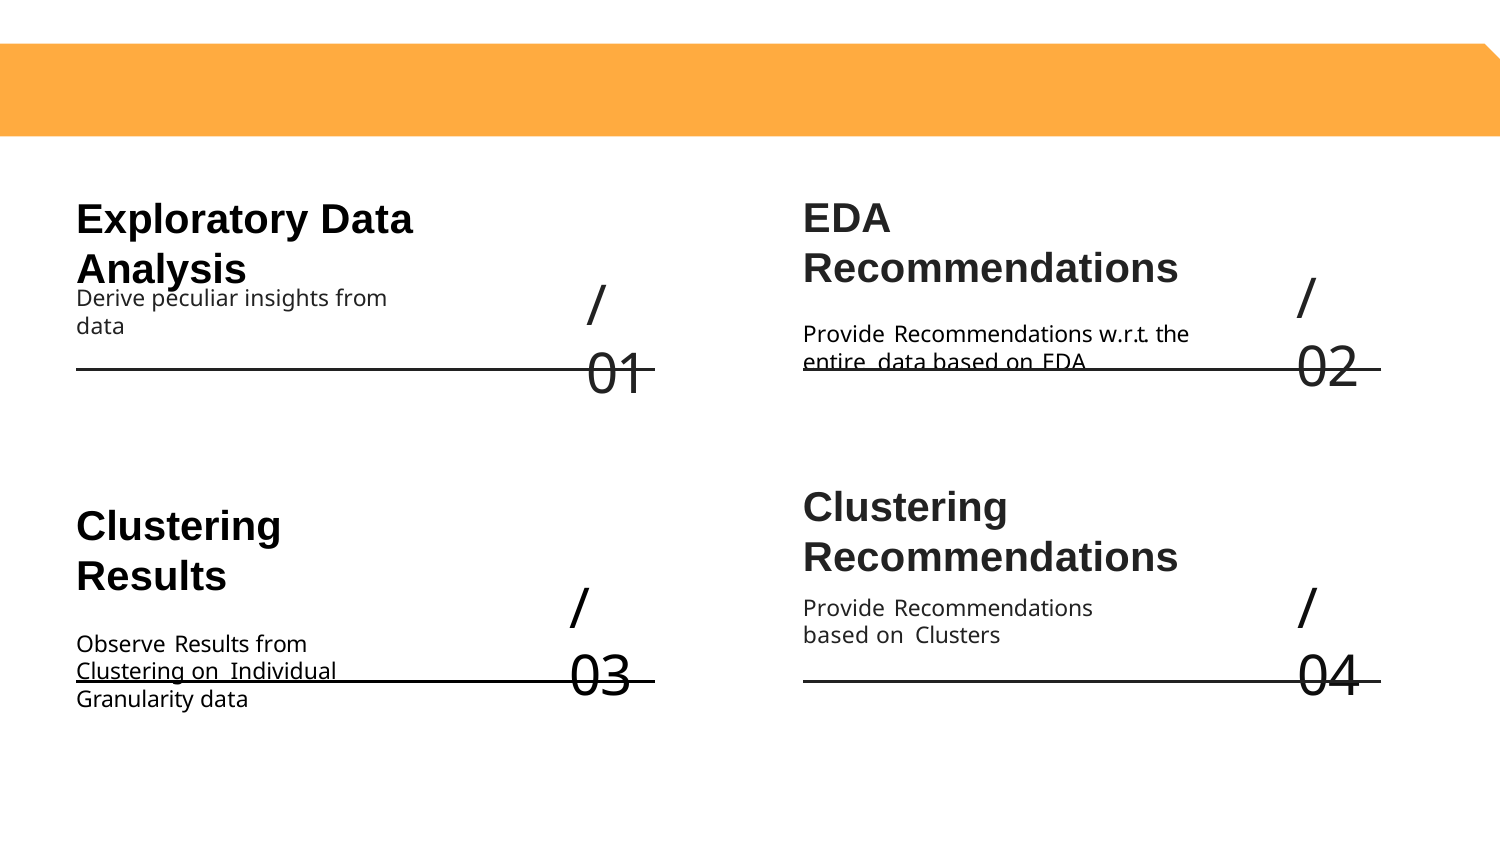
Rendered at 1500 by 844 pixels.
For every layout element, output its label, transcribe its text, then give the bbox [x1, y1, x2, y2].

text_box Derive peculiar insights from data [74, 281, 407, 339]
text_box EDA Recommendations Provide Recommendations w.r.t. the entire data based on EDA [800, 189, 1278, 375]
text_box /04 [1295, 569, 1380, 681]
text_box /02 [1294, 370, 1380, 398]
text_box /01 [584, 267, 667, 405]
text_box /03 [567, 682, 653, 707]
text_box Clustering Results Observe Results from Clustering on Individual Granularity data [74, 496, 444, 712]
text_box Clustering Recommendations Provide Recommendations based on Clusters [800, 478, 1182, 649]
text_box /02 [1294, 260, 1380, 369]
title Exploratory Data Analysis [74, 189, 592, 333]
text_box /03 [567, 569, 653, 681]
text_box [0, 43, 1500, 137]
text_box /04 [1295, 682, 1380, 707]
